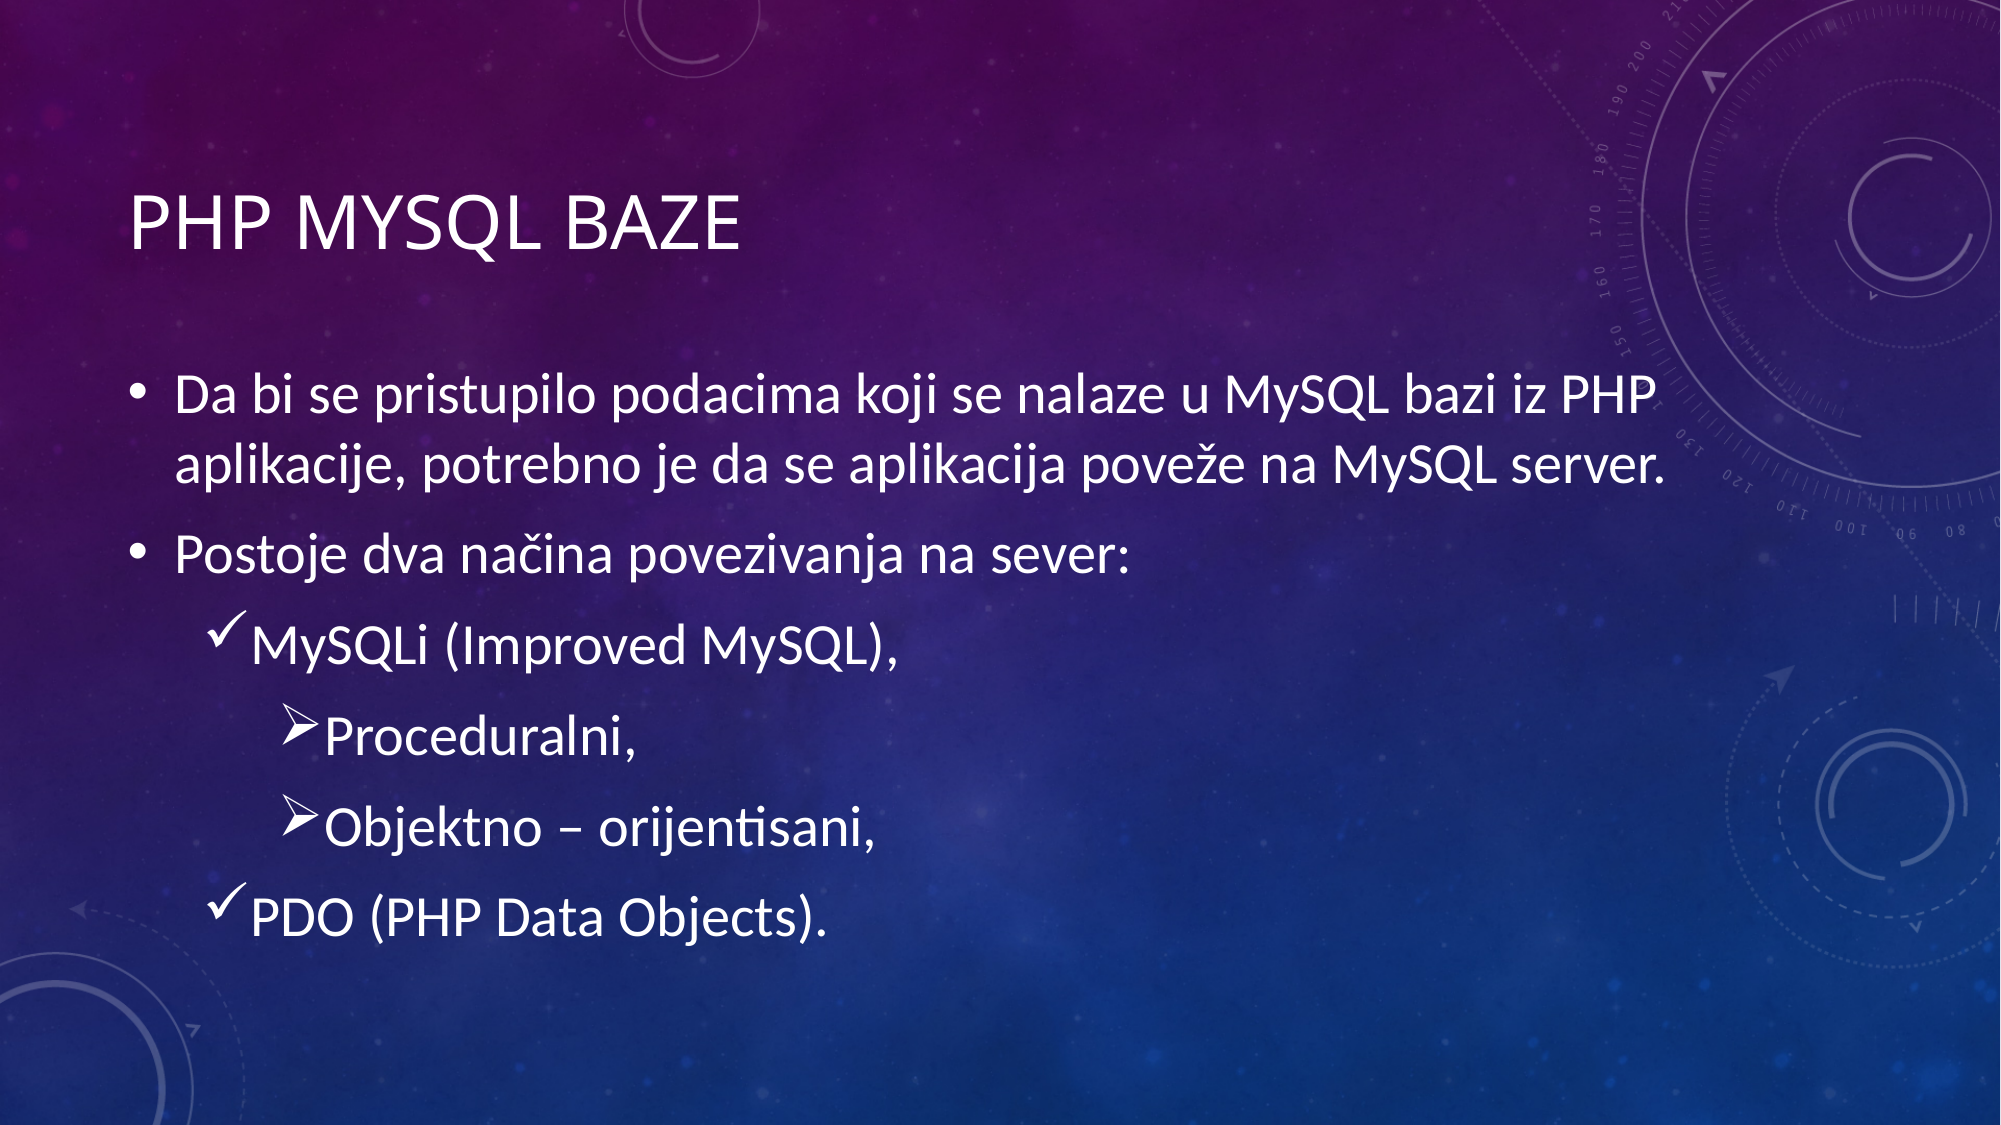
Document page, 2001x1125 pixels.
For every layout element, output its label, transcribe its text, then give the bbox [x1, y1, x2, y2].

title PHP MySQL baze [112, 99, 1775, 237]
list Da bi se pristupilo podacima koji se nalaze u MySQL bazi iz PHP aplikacije, potrebno je da se aplikacija poveže na MySQL server. Postoje dva načina povezivanja na sever: MySQLi (Improved MySQL), Proceduralni, Objektno – orijentisani, PDO (PHP Data Objects). [112, 237, 1775, 1067]
picture [0, 0, 2001, 1125]
